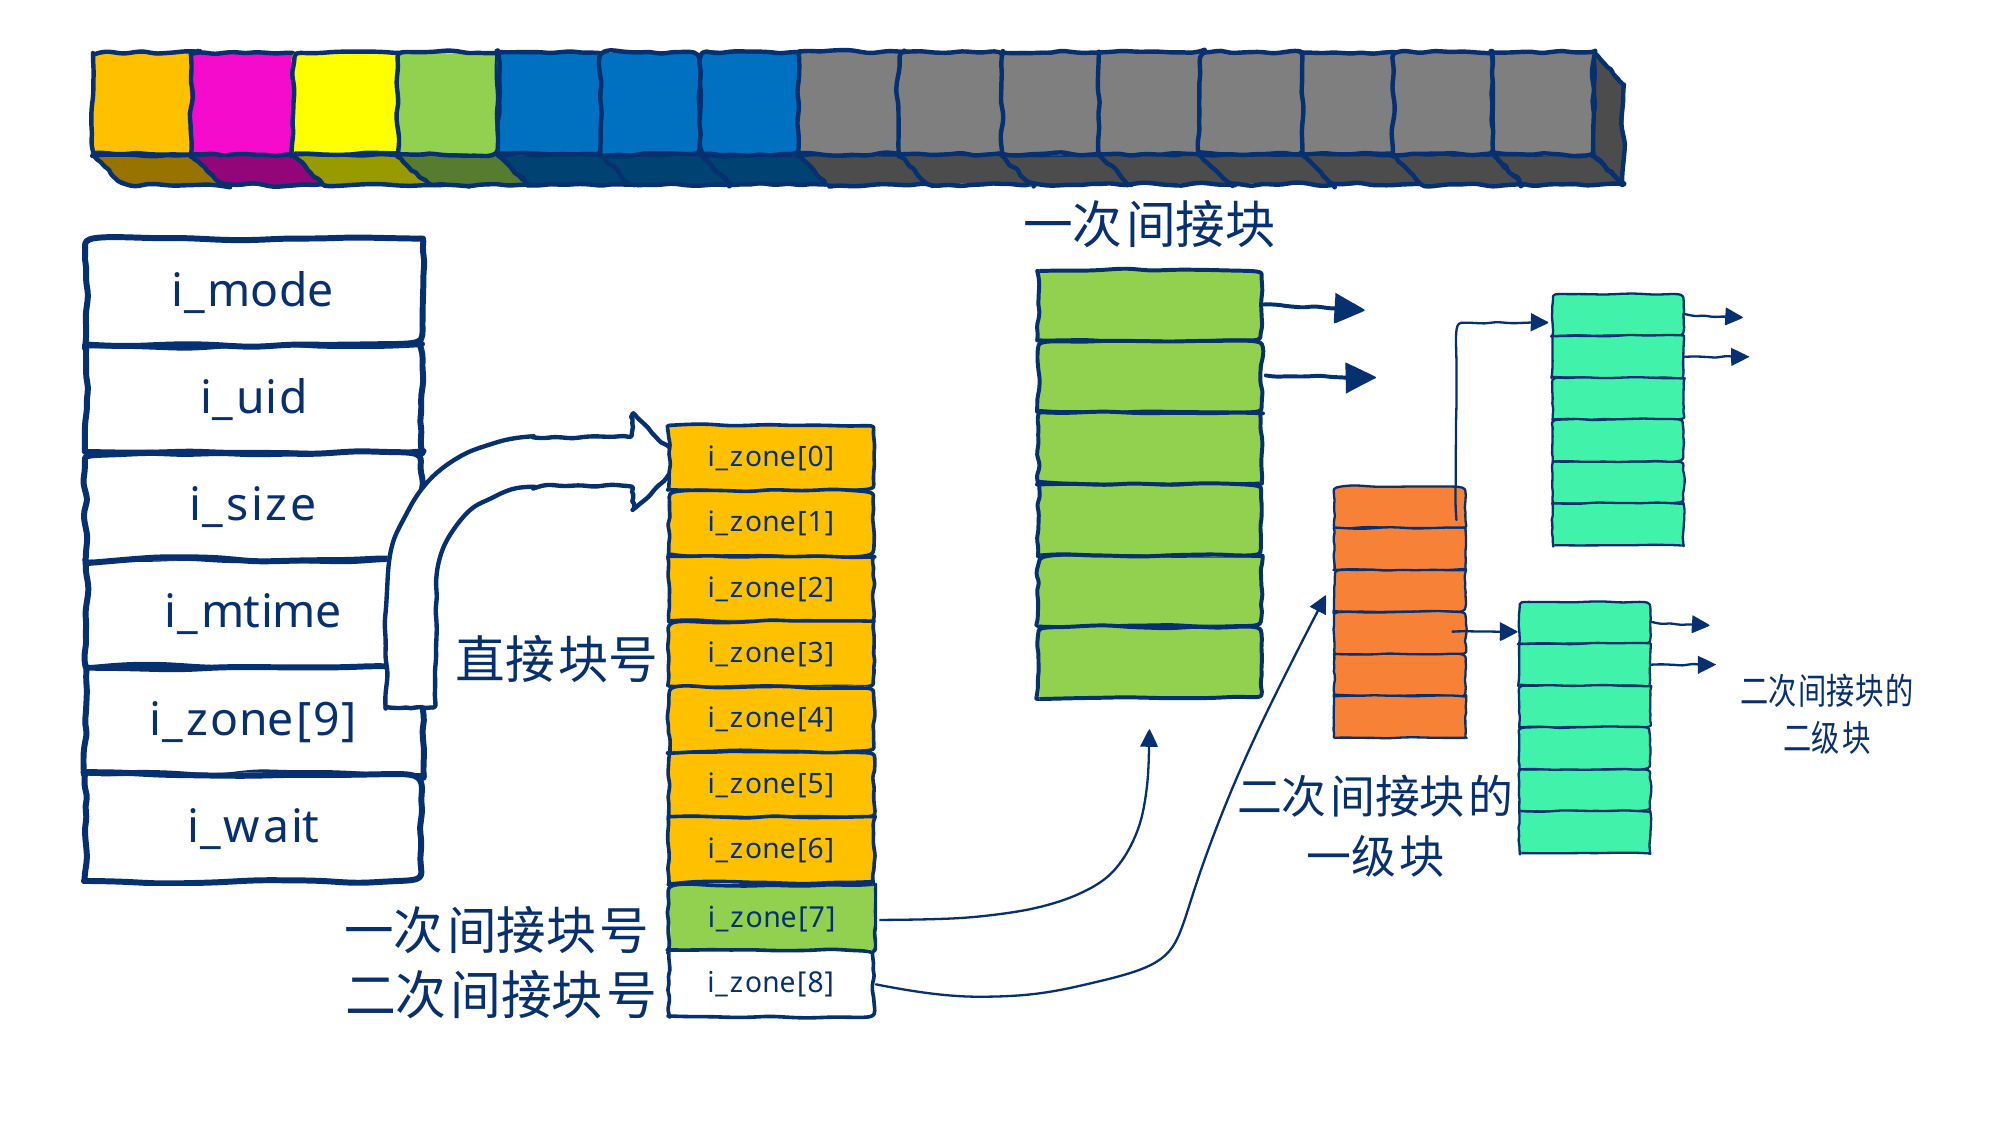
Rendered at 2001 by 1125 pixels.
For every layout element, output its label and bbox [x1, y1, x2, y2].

picture [74, 43, 1750, 1050]
picture [1722, 659, 1929, 777]
